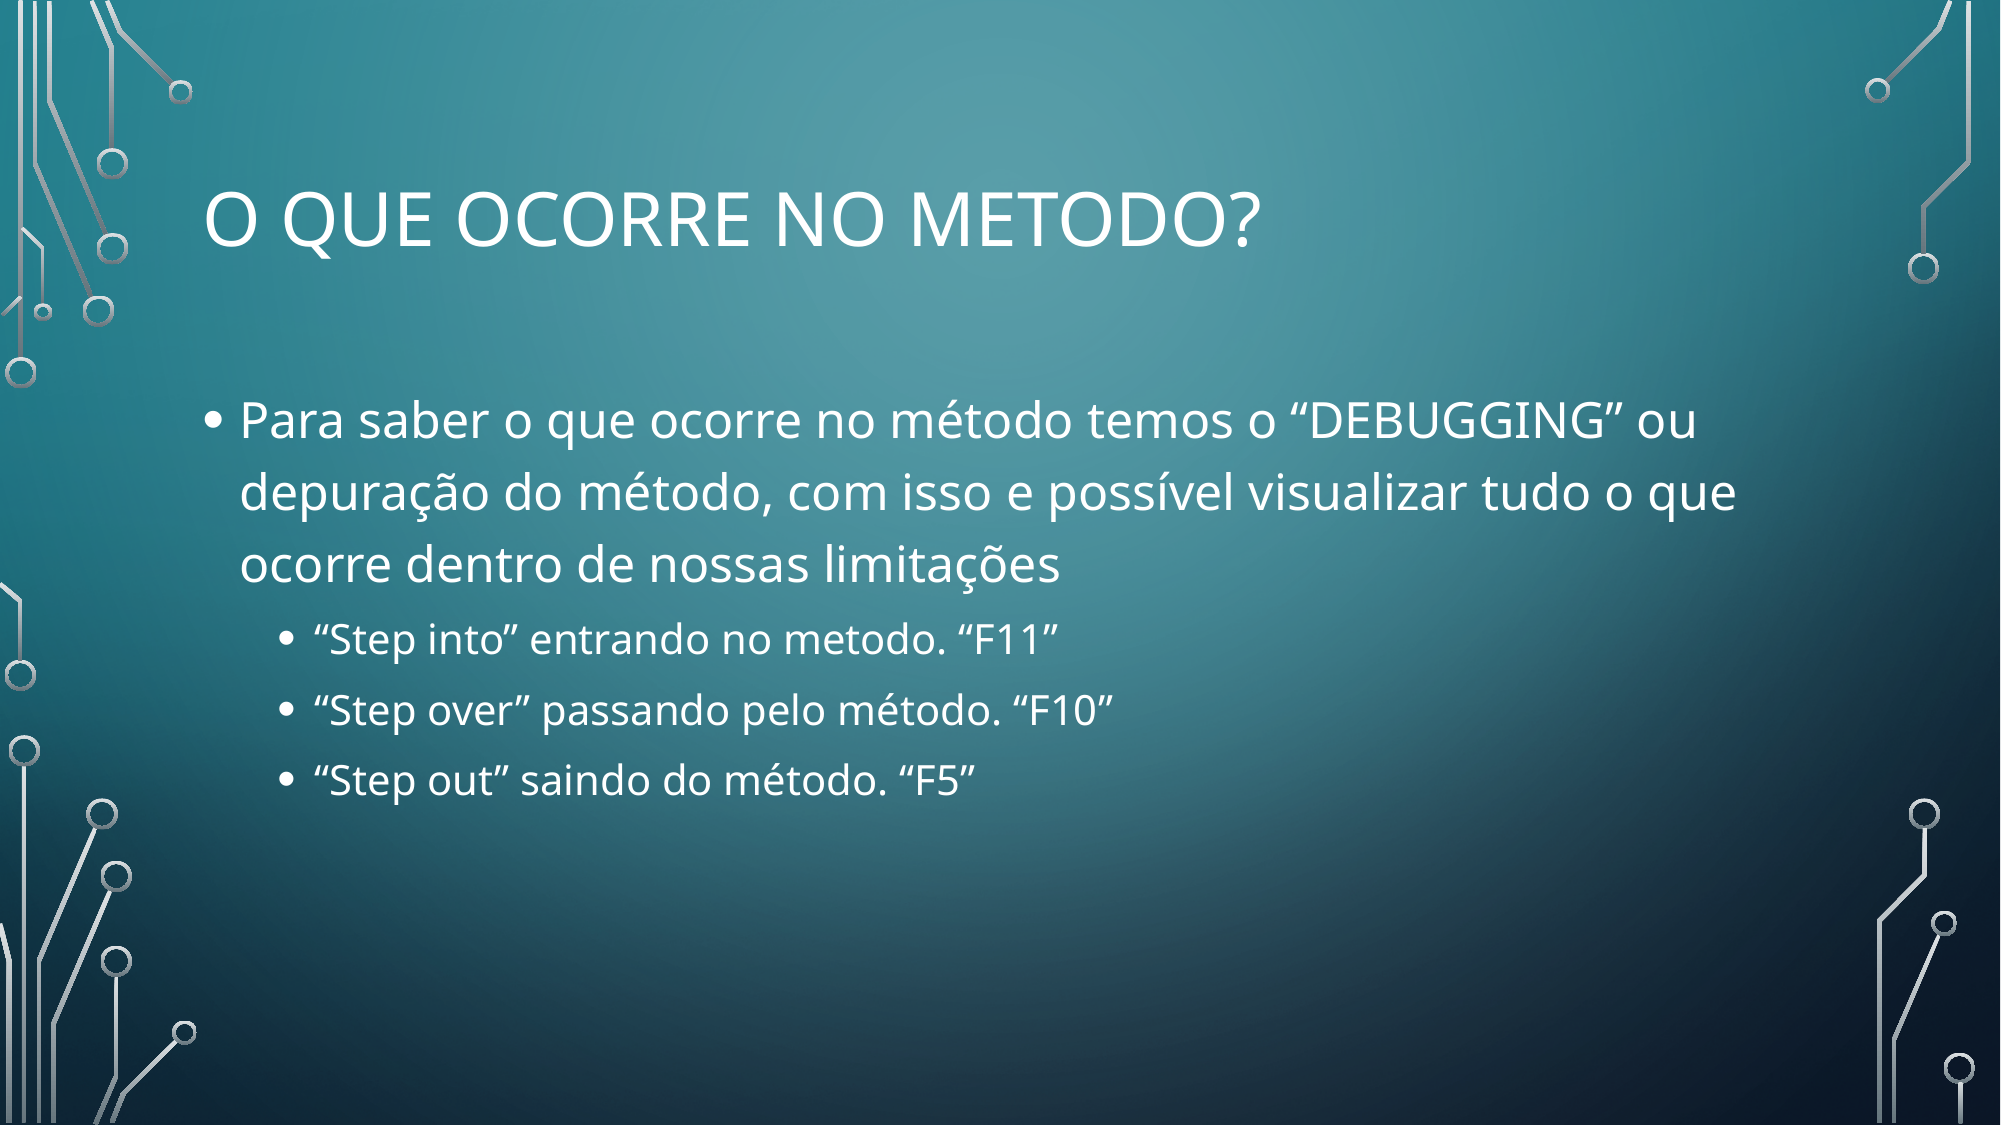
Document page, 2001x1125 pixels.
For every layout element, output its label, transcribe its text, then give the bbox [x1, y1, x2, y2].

list Para saber o que ocorre no método temos o “DEBUGGING” ou depuração do método, com isso e possível visualizar tudo o que ocorre dentro de nossas limitações “Step into” entrando no metodo. “F11” “Step over” passando pelo método. “F10” “Step out” saindo do método. “F5” [187, 369, 1813, 950]
title O QUE OCORRE NO METODO? [187, 101, 1813, 344]
